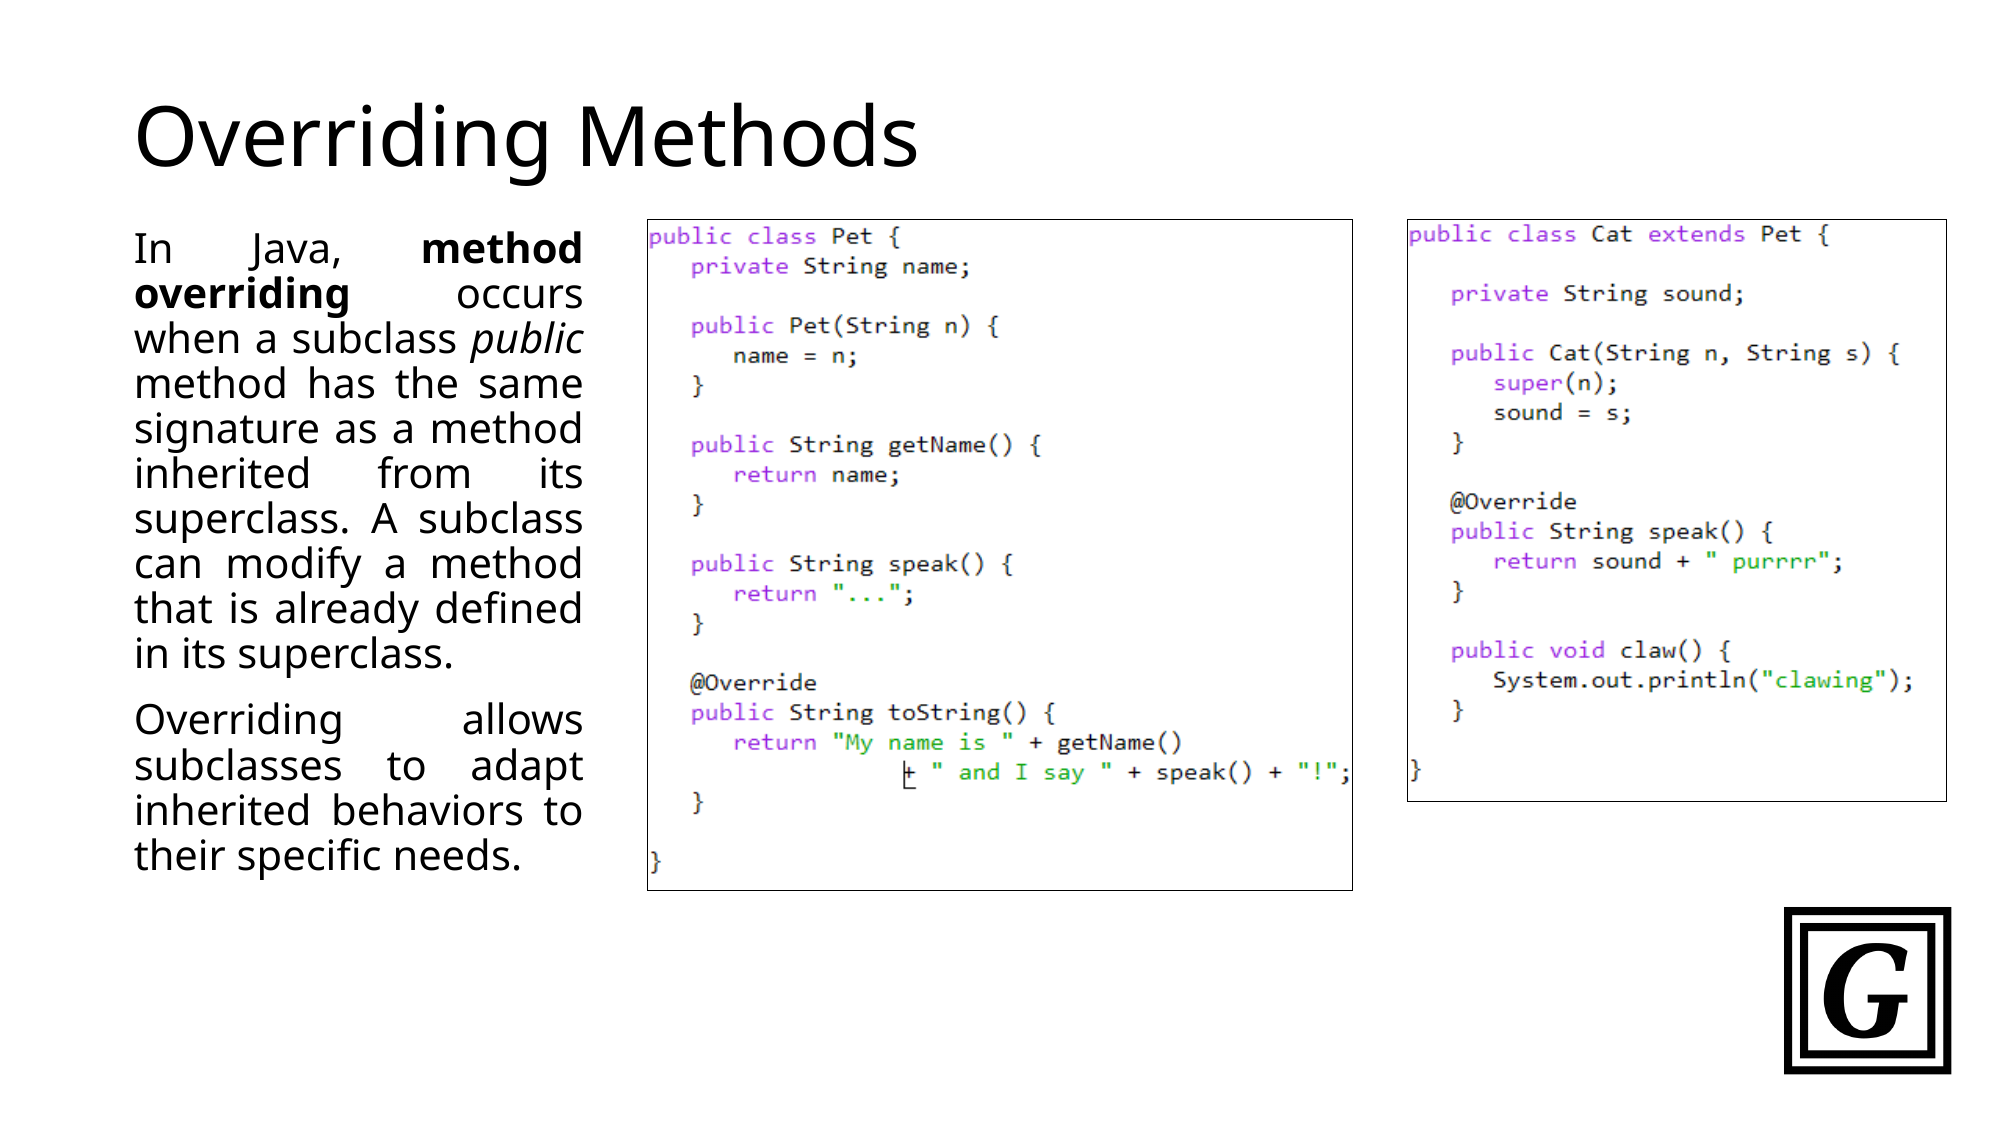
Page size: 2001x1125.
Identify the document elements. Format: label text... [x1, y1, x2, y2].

list In Java, method overriding occurs when a subclass public method has the same signature as a method inherited from its superclass. A subclass can modify a method that is already defined in its superclass. Overriding allows subclasses to adapt inherited behaviors to their specific needs. [118, 220, 600, 1004]
title Overriding Methods [118, 59, 1863, 220]
picture [1406, 219, 1947, 802]
picture [647, 219, 1353, 891]
picture [1767, 890, 1968, 1091]
